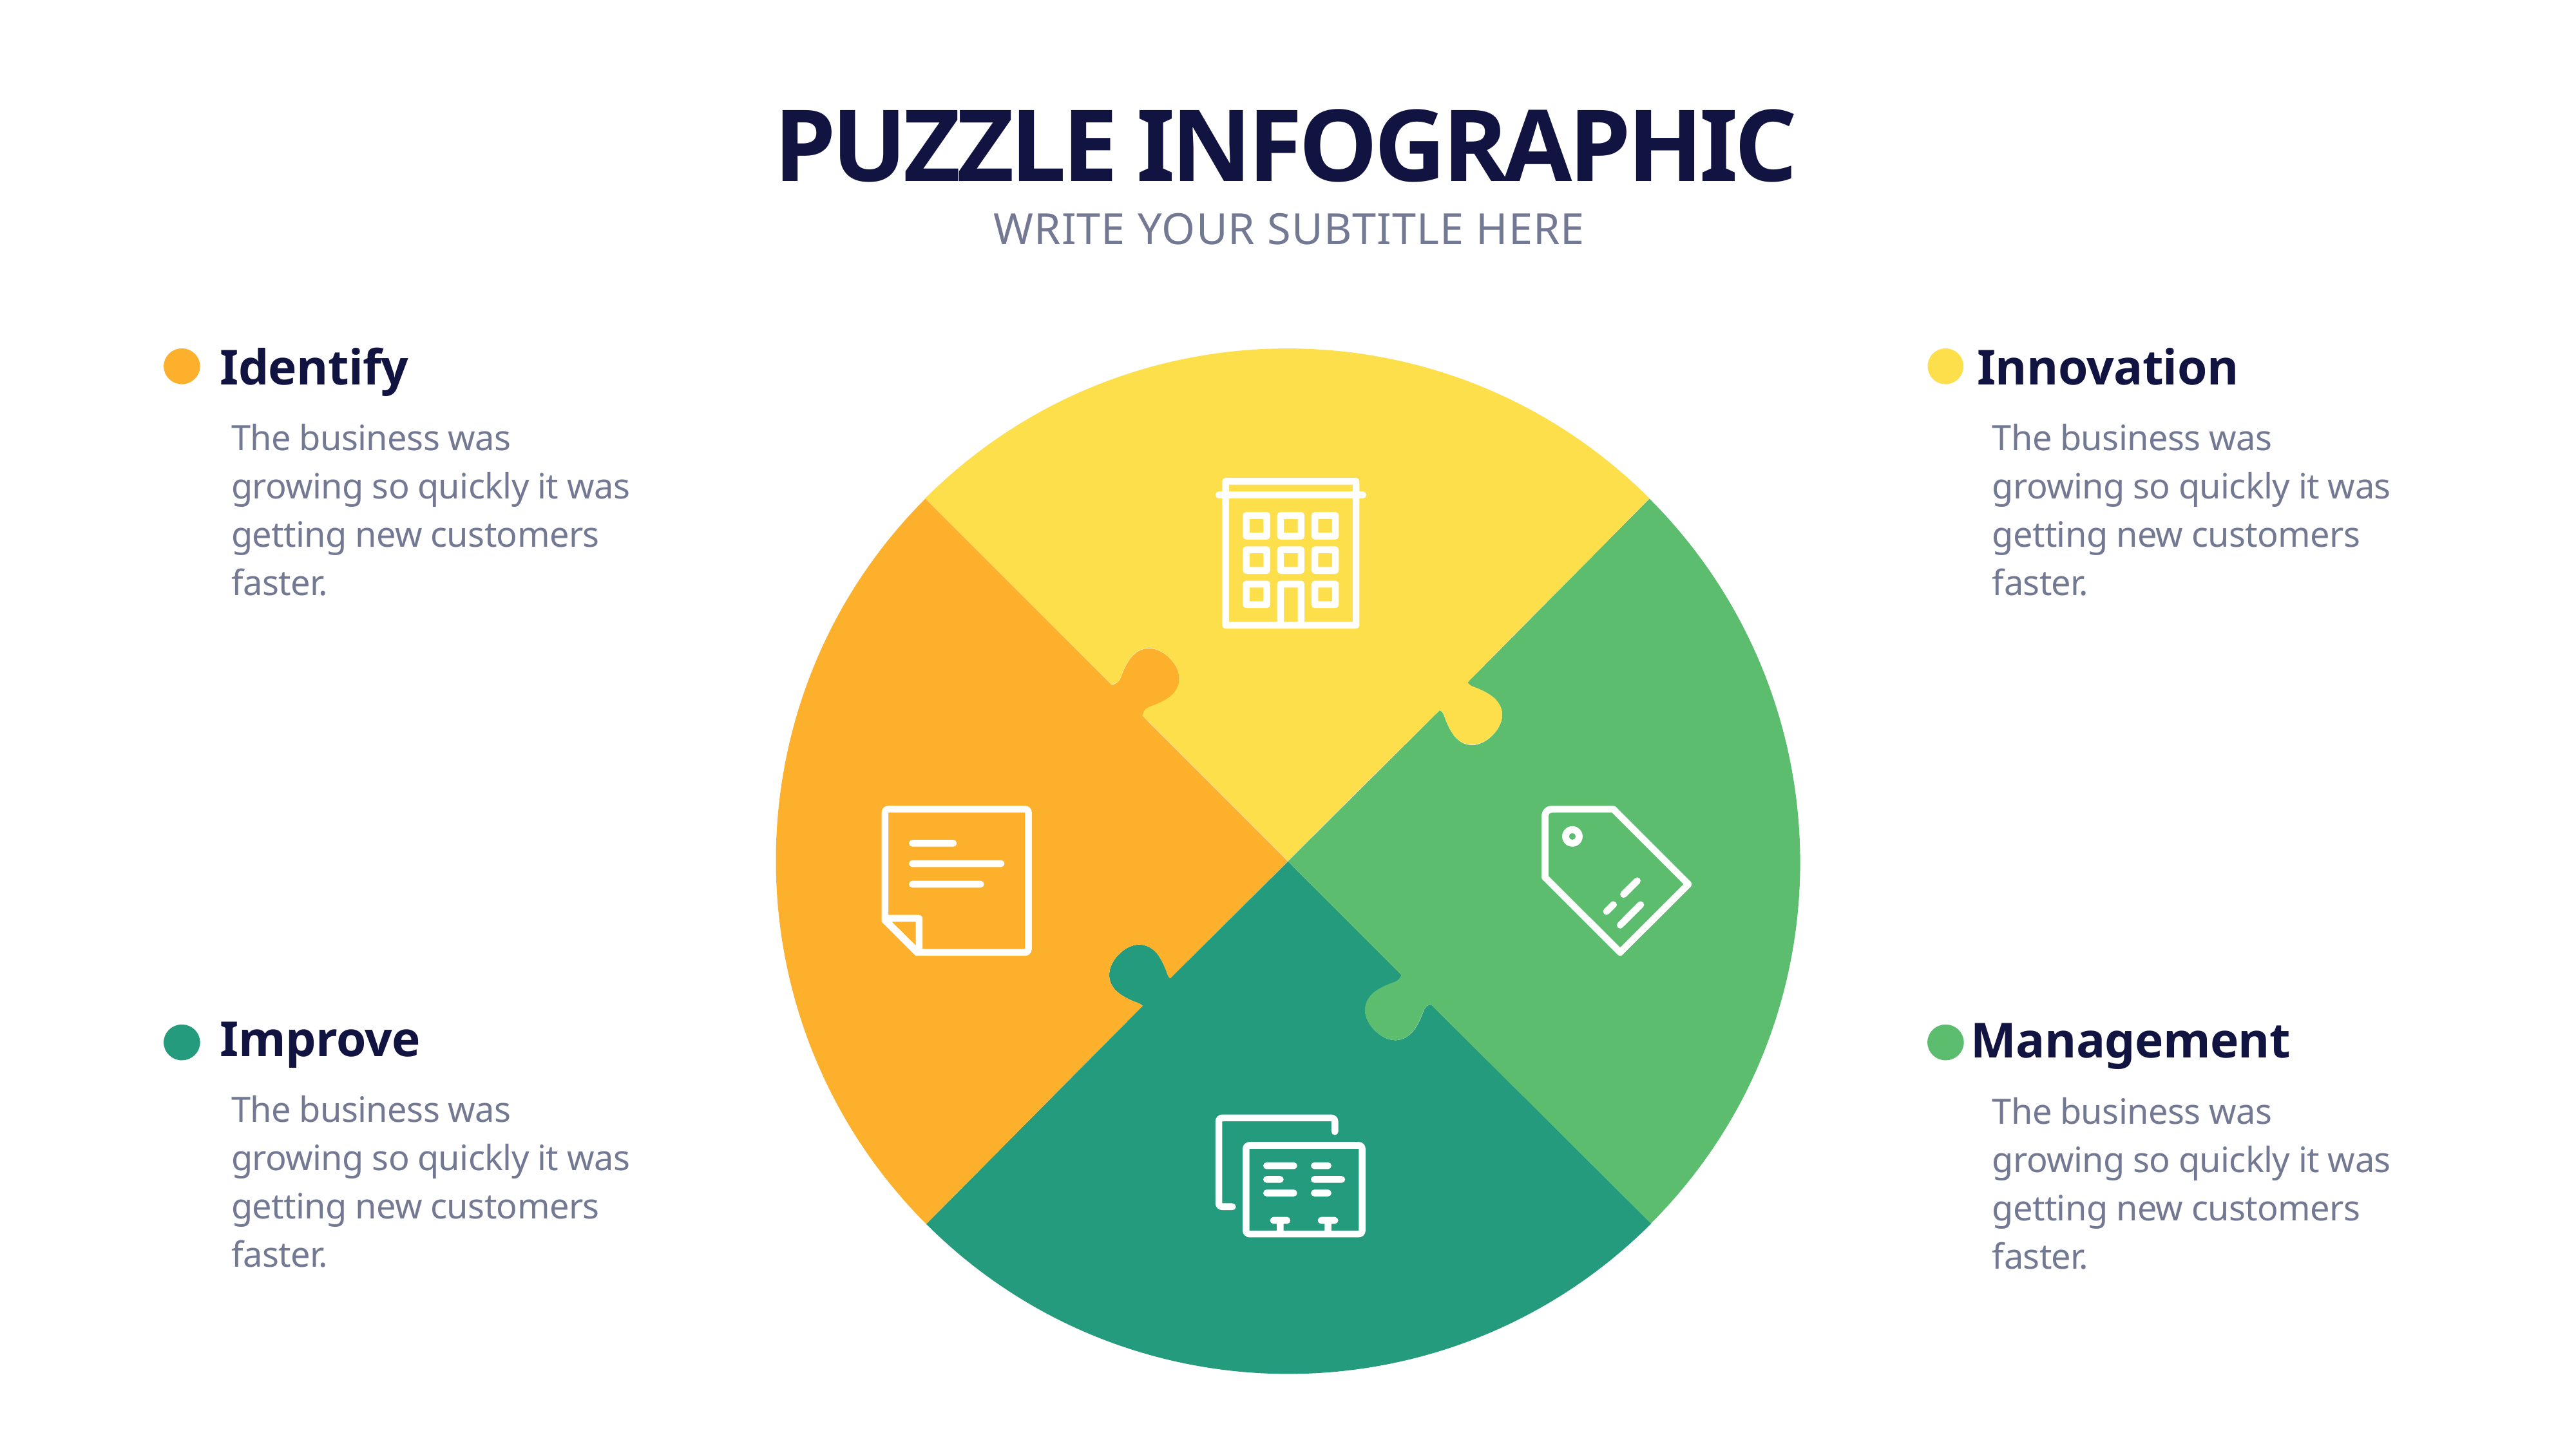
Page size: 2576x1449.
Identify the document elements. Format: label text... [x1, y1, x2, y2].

text_box Innovation [1967, 332, 2249, 400]
text_box The business was growing so quickly it was getting new customers faster. [222, 1075, 658, 1279]
text_box [1927, 348, 1964, 384]
text_box [1215, 1114, 1339, 1211]
text_box [1243, 1142, 1366, 1238]
text_box [164, 348, 200, 384]
text_box Management [1961, 1005, 2300, 1073]
text_box The business was growing so quickly it was getting new customers faster. [222, 404, 658, 607]
text_box [881, 806, 1032, 956]
text_box [926, 862, 1652, 1374]
text_box [776, 498, 1288, 1224]
text_box [1541, 806, 1692, 956]
text_box Identify [210, 332, 419, 400]
text_box [1927, 1024, 1961, 1061]
text_box [1288, 498, 1800, 1224]
text_box The business was growing so quickly it was getting new customers faster. [1983, 404, 2419, 607]
text_box PUZZLE INFOGRAPHIC [764, 77, 1807, 206]
text_box [164, 1024, 200, 1061]
text_box The business was growing so quickly it was getting new customers faster. [1983, 1077, 2419, 1281]
text_box [925, 348, 1650, 861]
text_box [1215, 477, 1367, 629]
text_box Improve [211, 1003, 430, 1071]
text_box WRITE YOUR SUBTITLE HERE [984, 196, 1595, 258]
